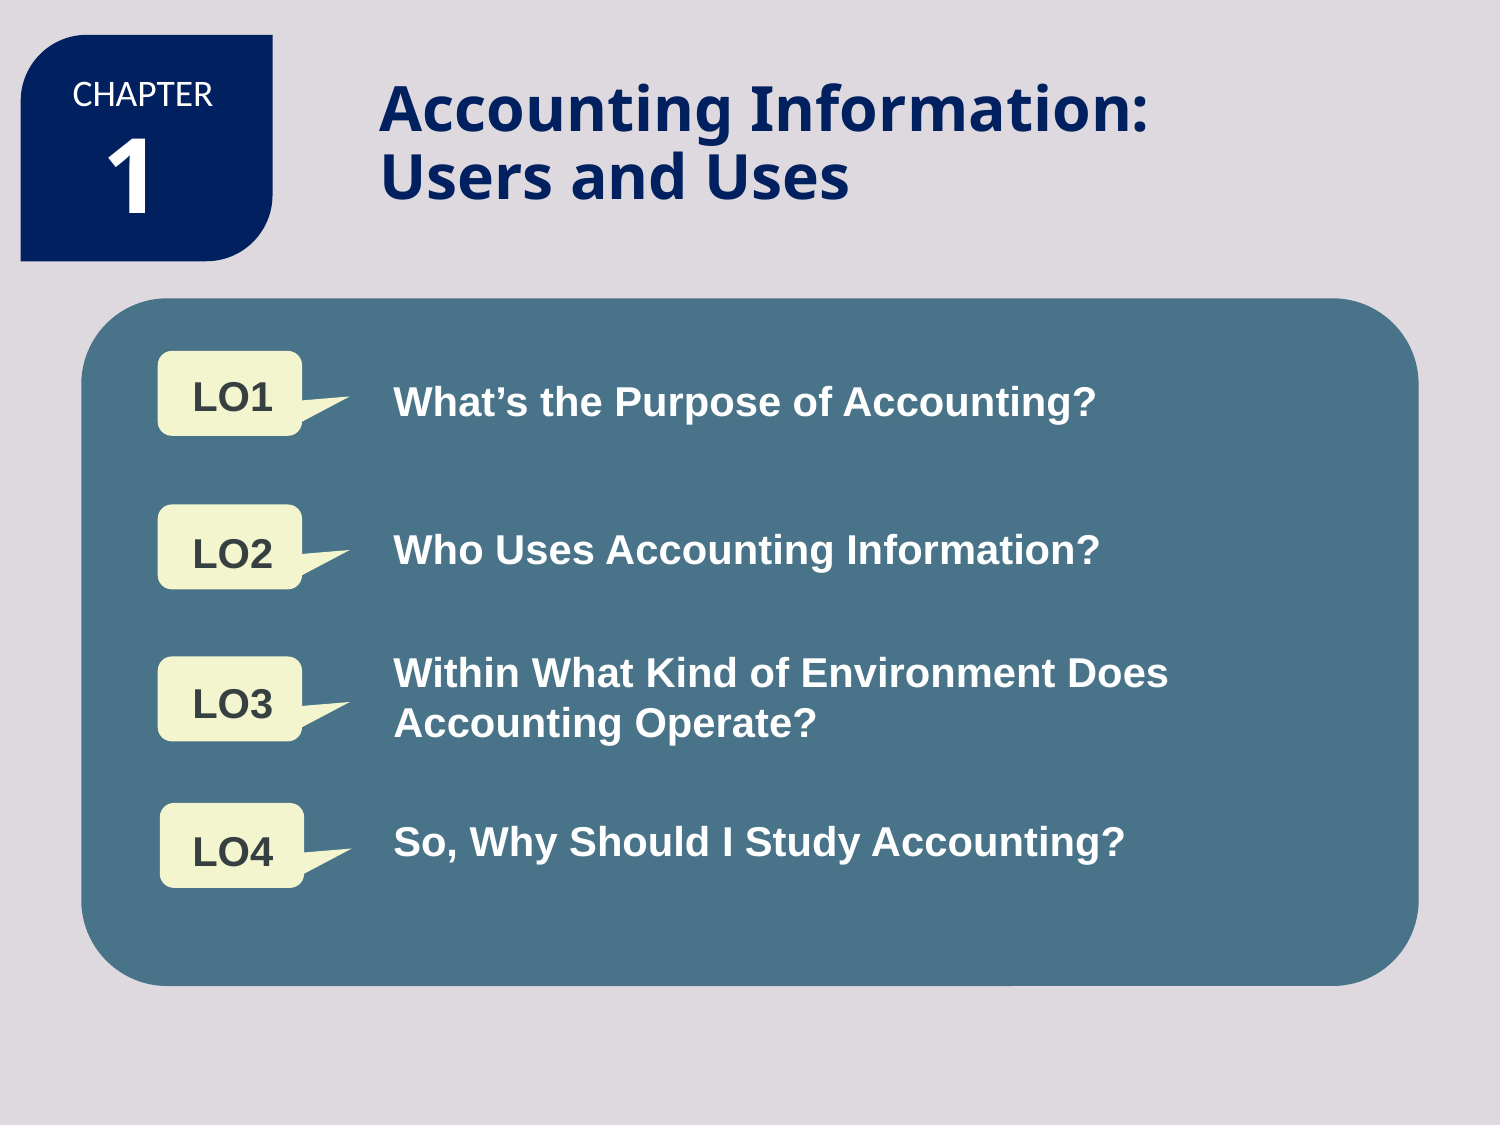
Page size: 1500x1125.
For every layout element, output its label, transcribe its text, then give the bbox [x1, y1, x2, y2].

title Accounting Information: Users and Uses [364, 48, 1308, 242]
